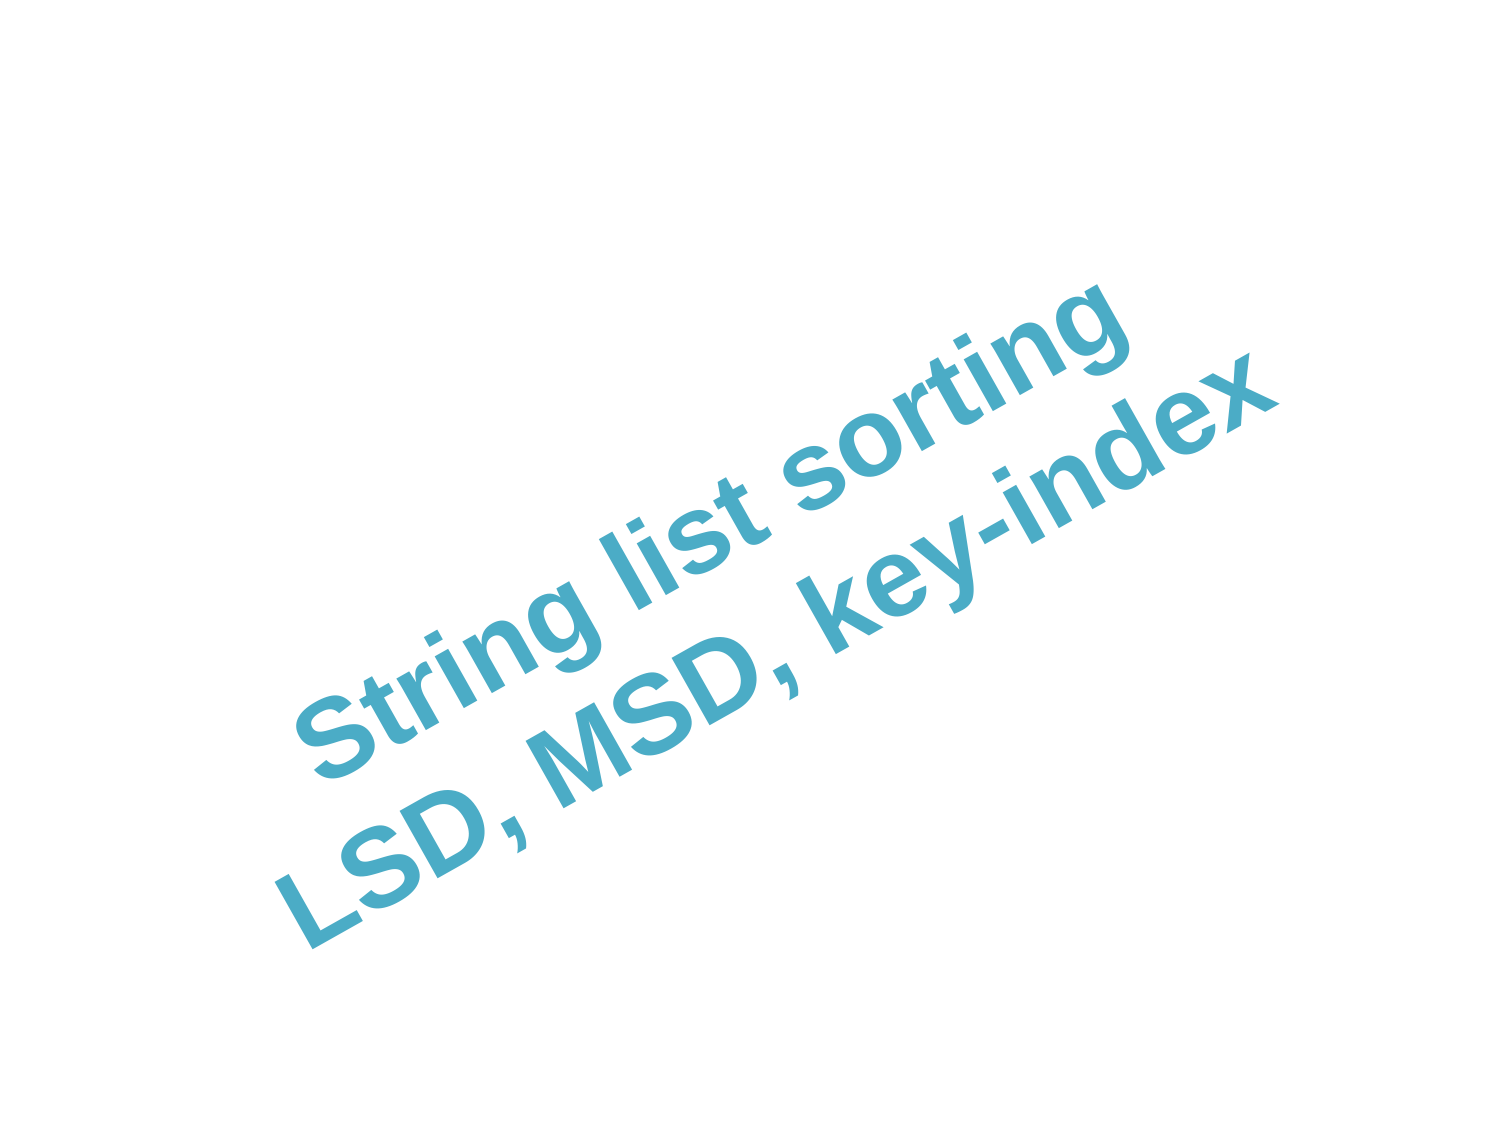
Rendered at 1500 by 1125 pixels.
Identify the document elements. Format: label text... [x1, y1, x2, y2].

text_box String list sorting LSD, MSD, key-index [168, 173, 1309, 987]
